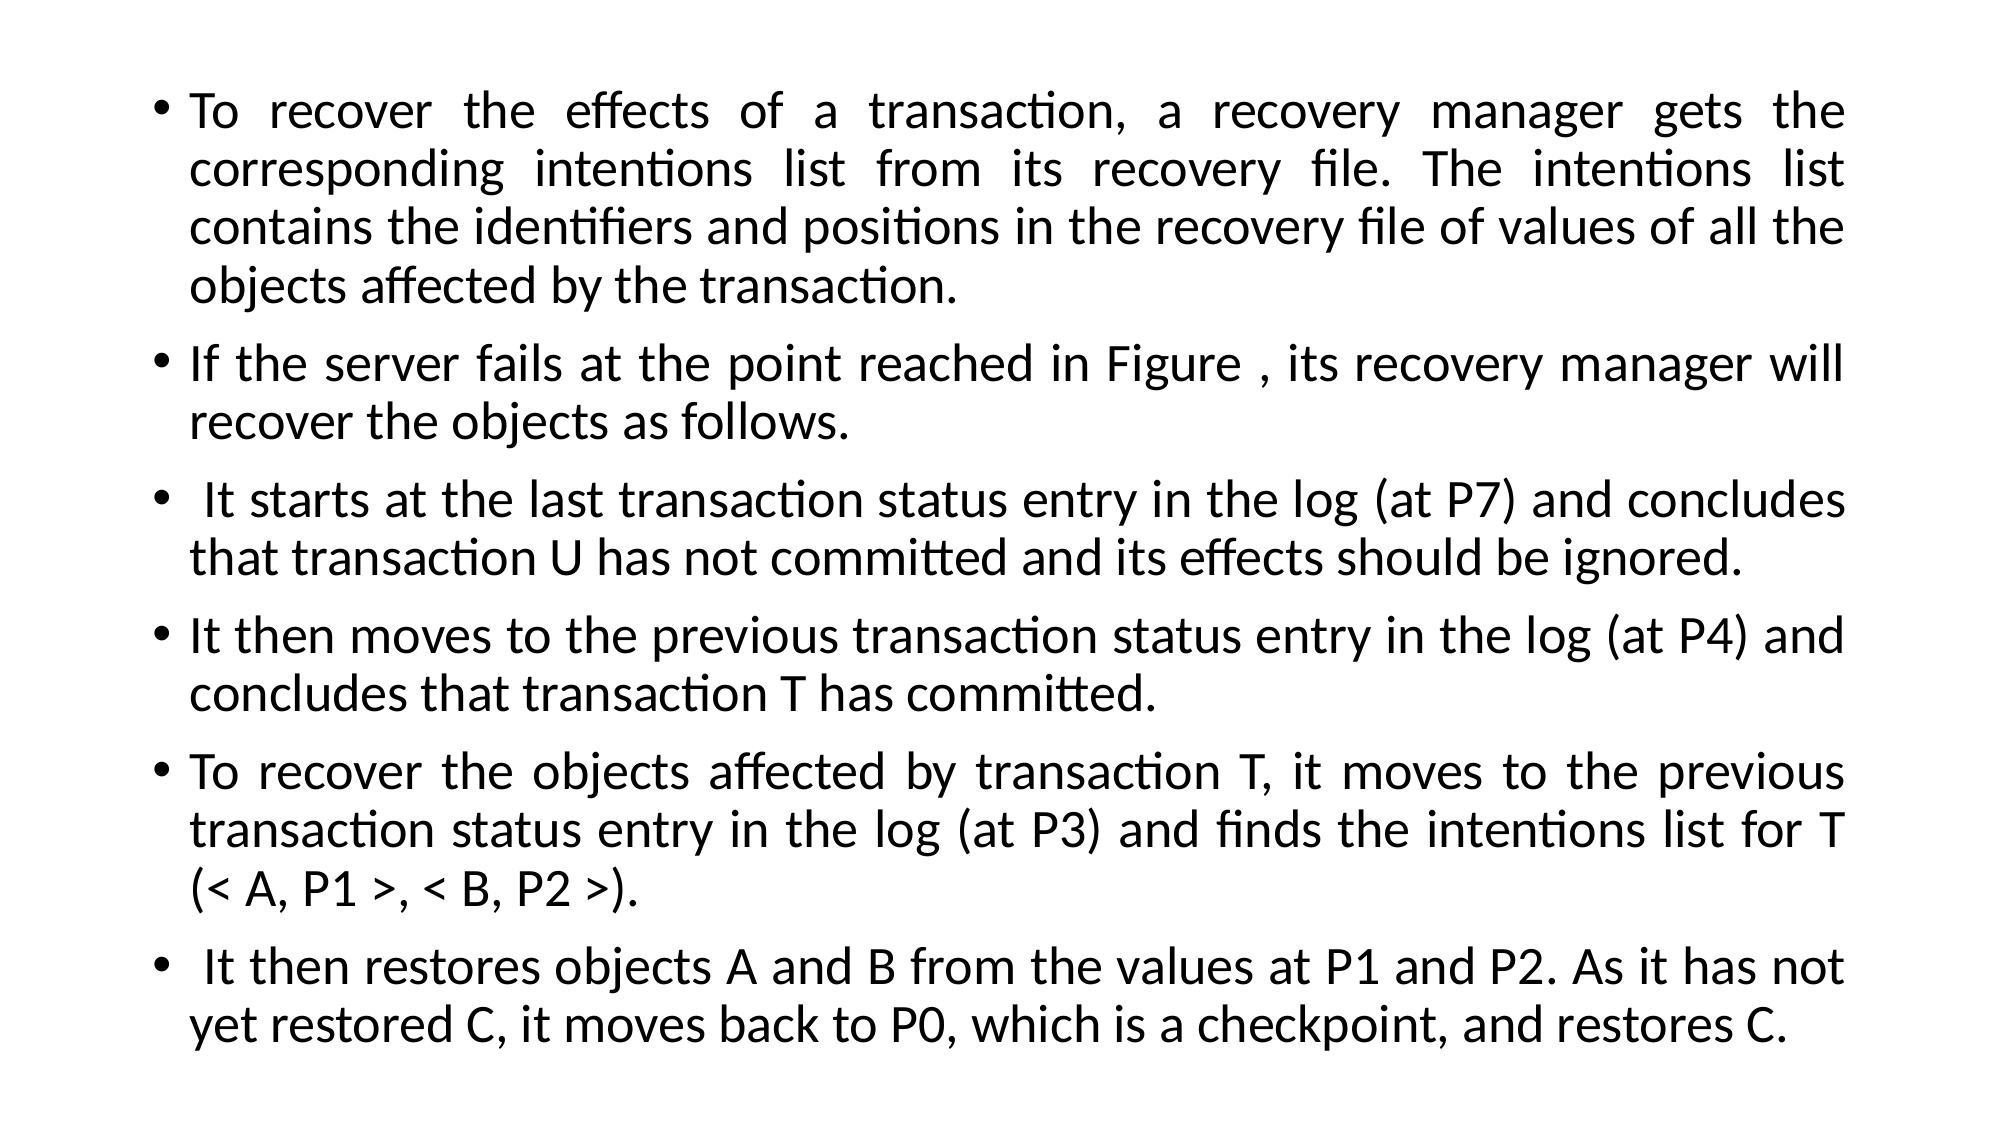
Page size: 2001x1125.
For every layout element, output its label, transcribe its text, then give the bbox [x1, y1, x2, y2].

list To recover the effects of a transaction, a recovery manager gets the corresponding intentions list from its recovery file. The intentions list contains the identifiers and positions in the recovery file of values of all the objects affected by the transaction. If the server fails at the point reached in Figure , its recovery manager will recover the objects as follows. It starts at the last transaction status entry in the log (at P7) and concludes that transaction U has not committed and its effects should be ignored. It then moves to the previous transaction status entry in the log (at P4) and concludes that transaction T has committed. To recover the objects affected by transaction T, it moves to the previous transaction status entry in the log (at P3) and finds the intentions list for T (< A, P1 >, < B, P2 >). It then restores objects A and B from the values at P1 and P2. As it has not yet restored C, it moves back to P0, which is a checkpoint, and restores C. [137, 73, 1863, 1106]
